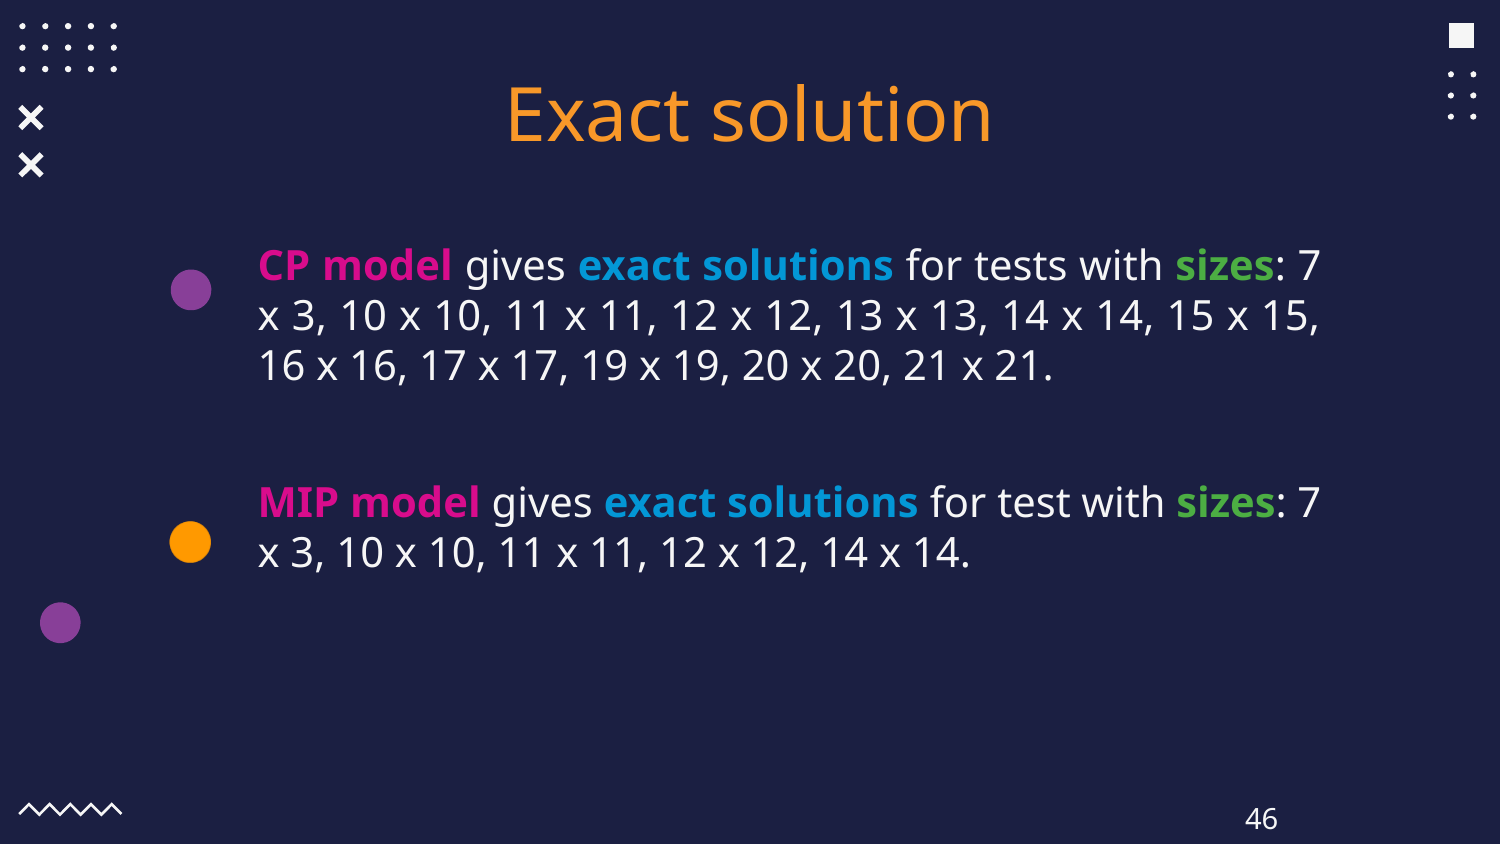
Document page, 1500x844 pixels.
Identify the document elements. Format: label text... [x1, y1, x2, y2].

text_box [169, 468, 1337, 586]
text_box 46 [1230, 793, 1488, 844]
text_box [40, 602, 81, 644]
text_box Exact solution [116, 51, 1383, 146]
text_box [167, 231, 1337, 399]
